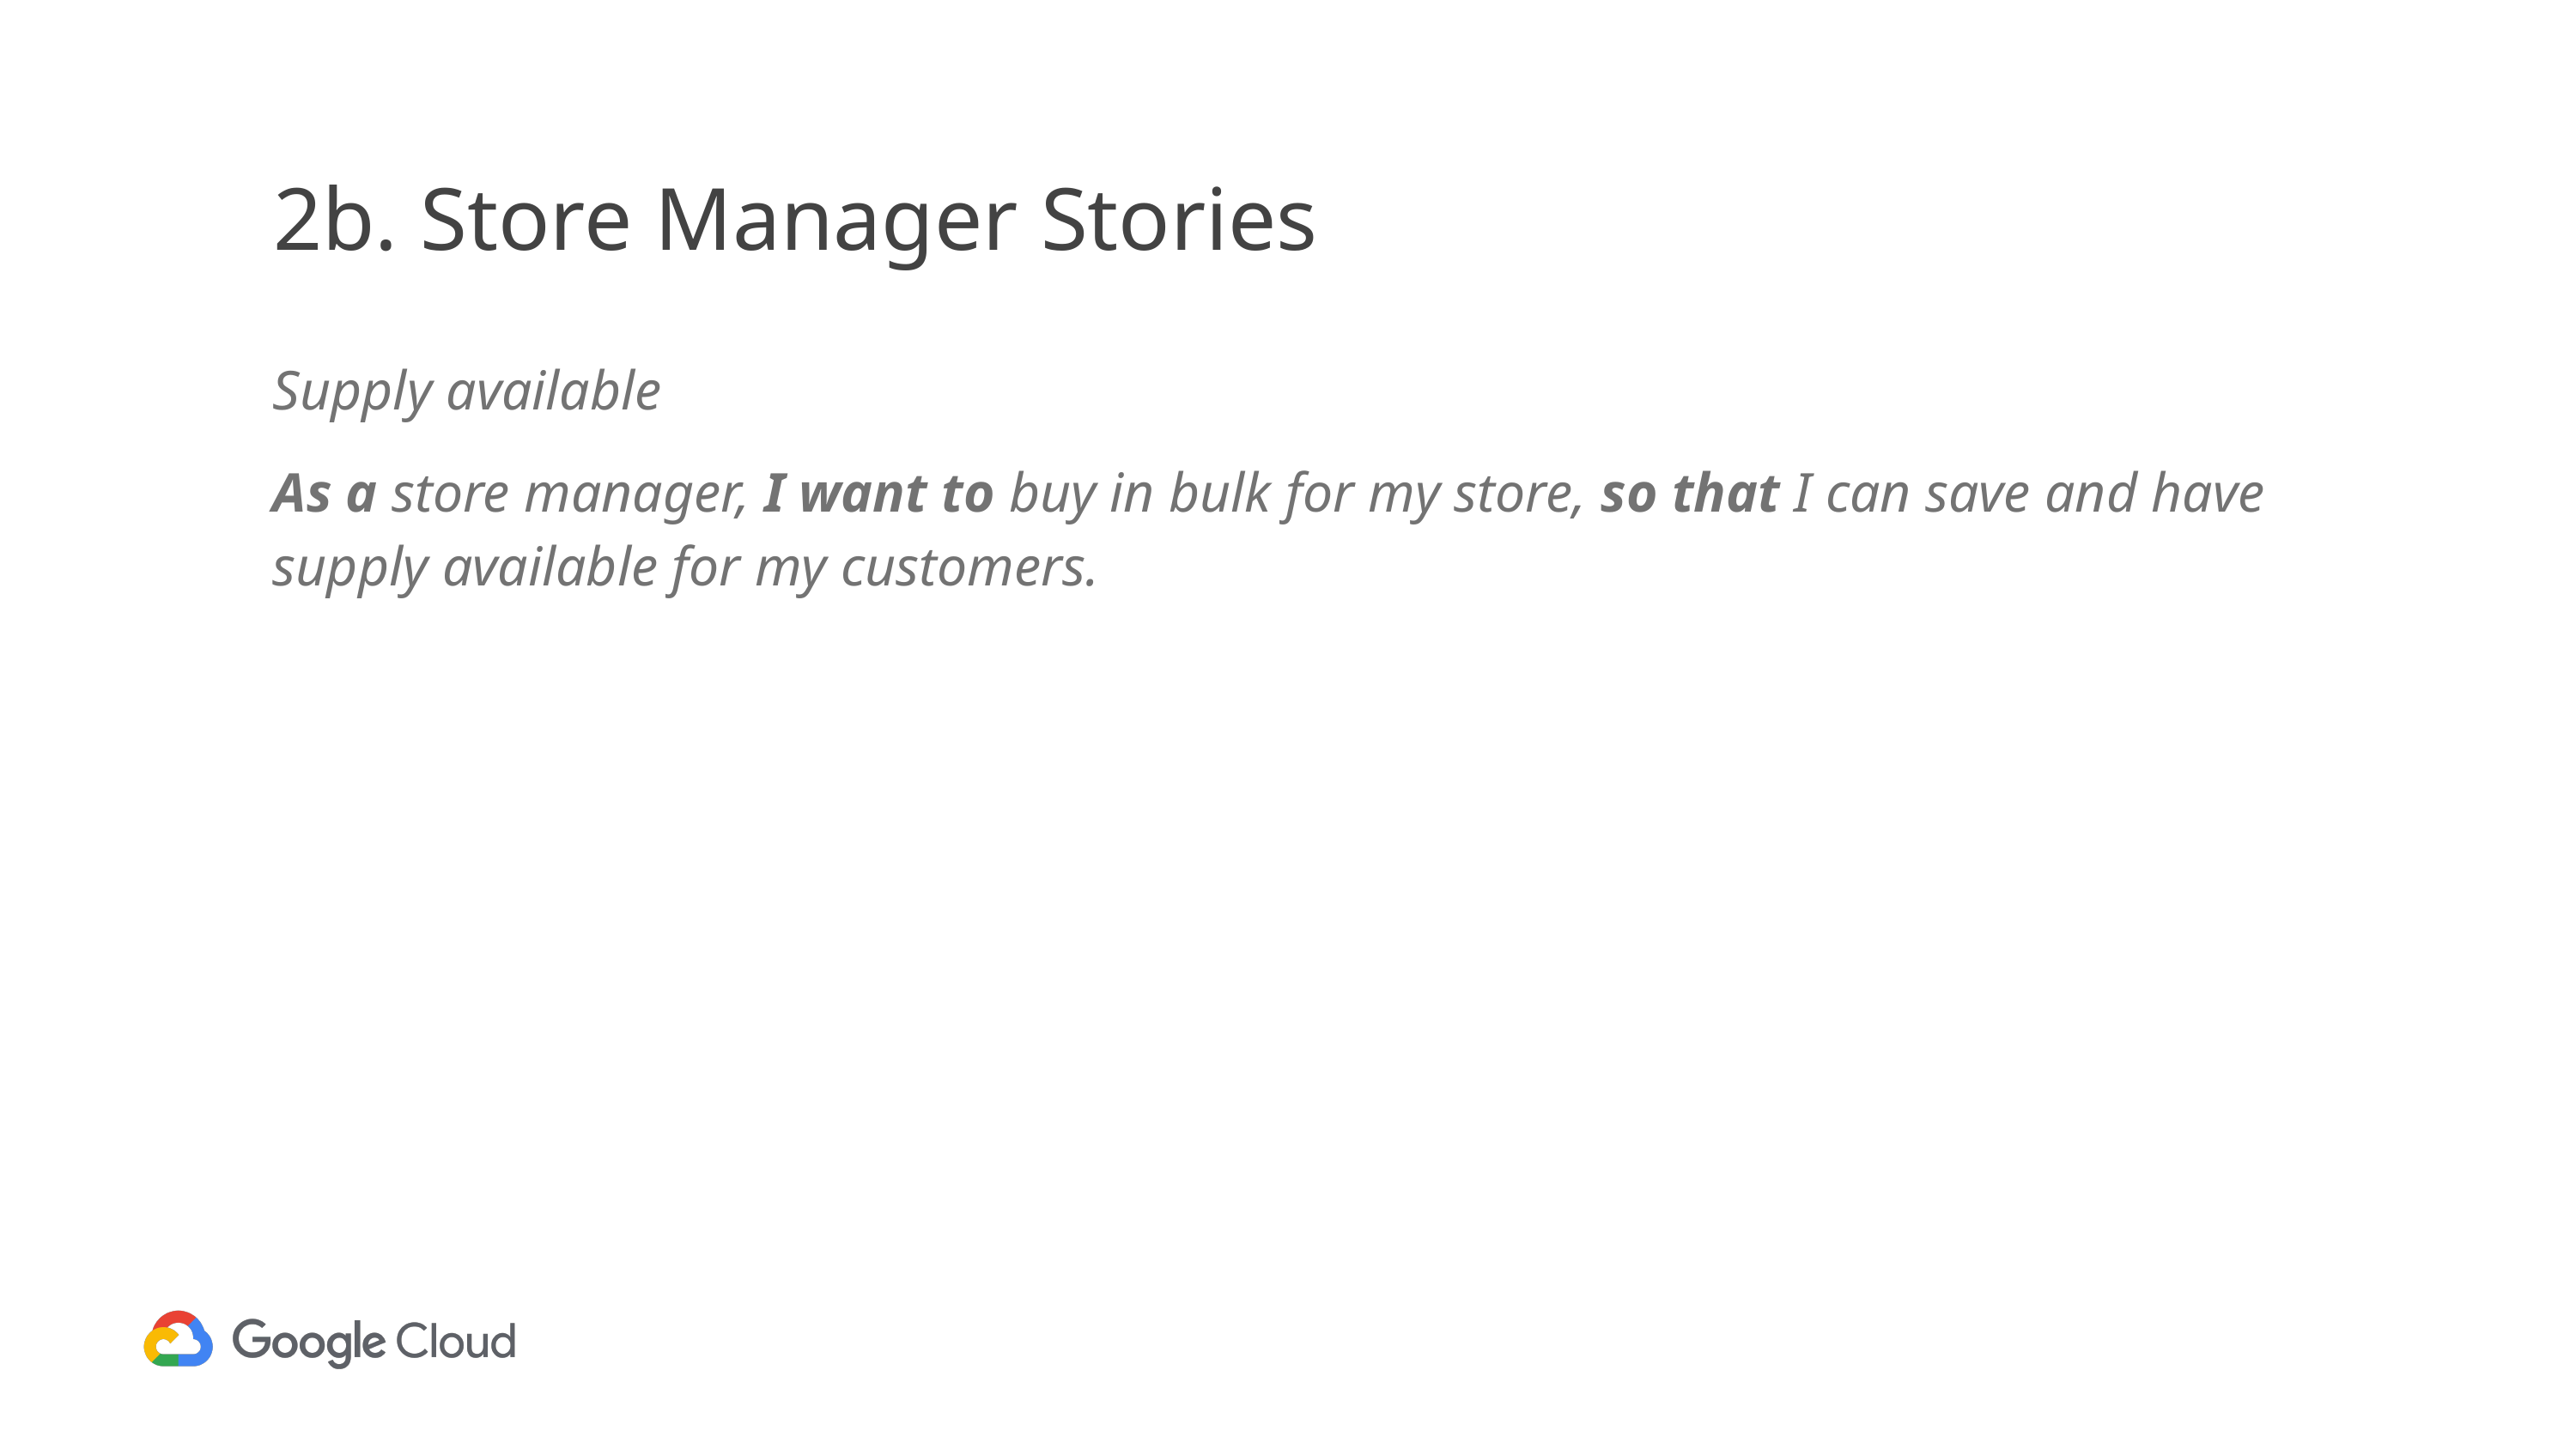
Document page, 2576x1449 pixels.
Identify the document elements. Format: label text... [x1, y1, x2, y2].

picture [142, 1303, 516, 1375]
title 2b. Store Manager Stories [260, 151, 2319, 303]
text_box Supply available As a store manager, I want to buy in bulk for my store, so that I can save and have supply available for my customers. [260, 333, 2284, 1294]
